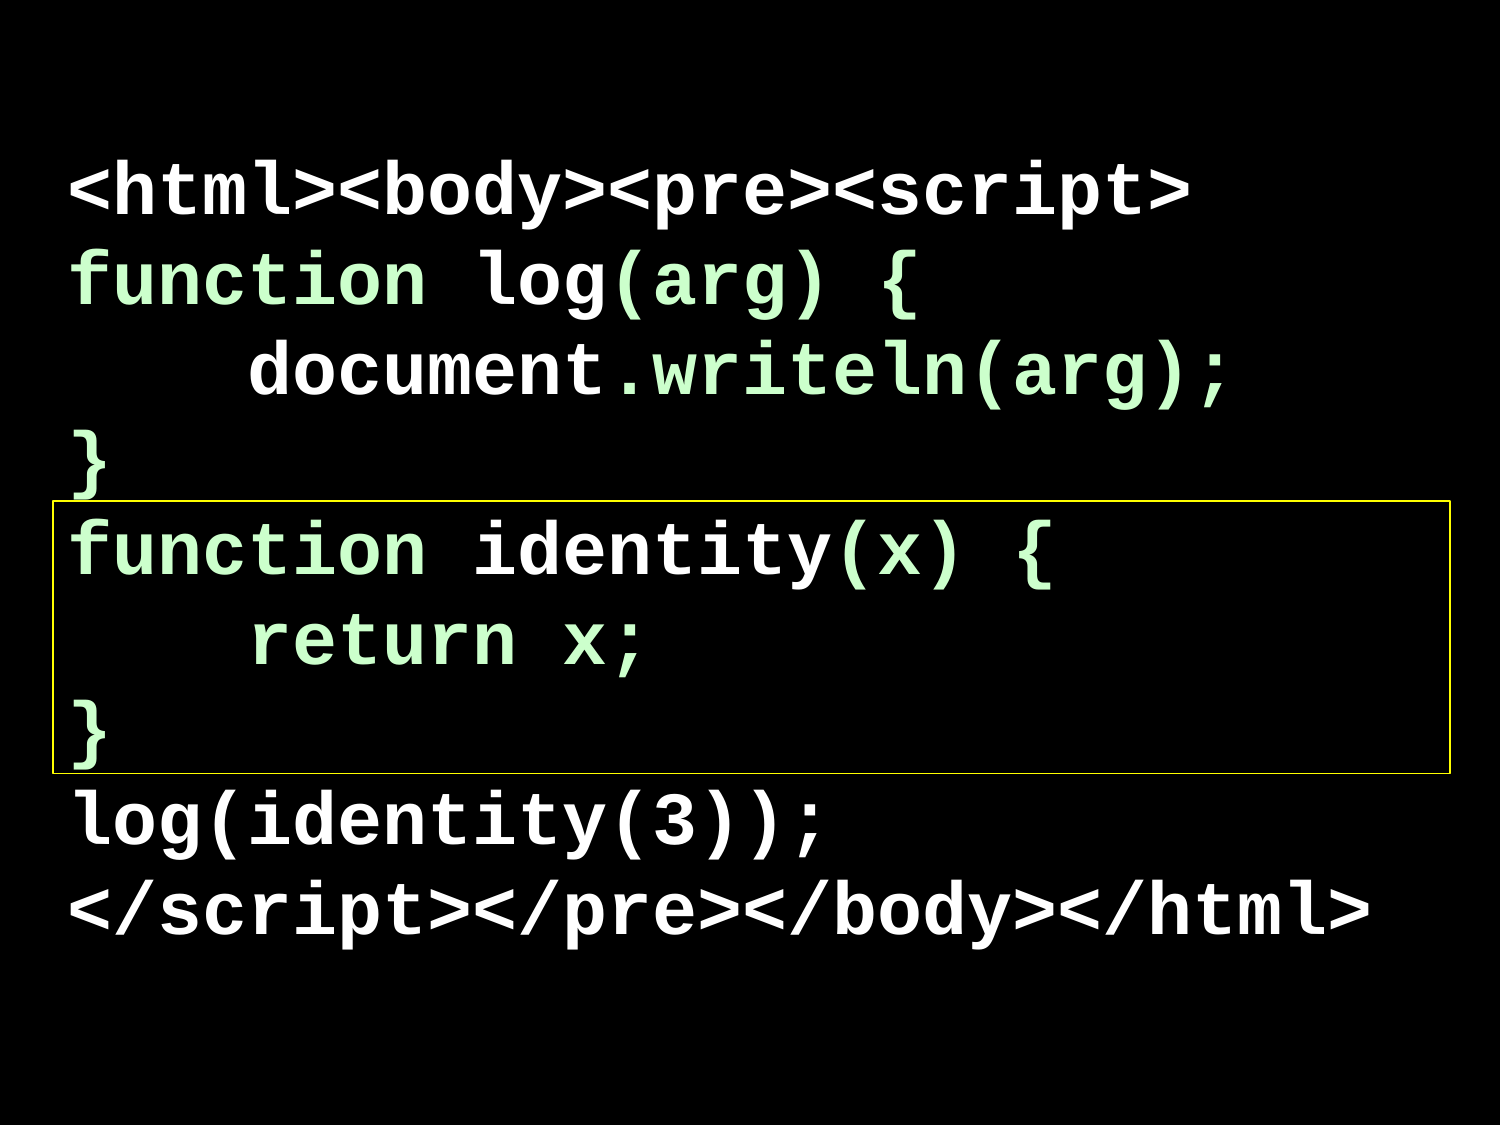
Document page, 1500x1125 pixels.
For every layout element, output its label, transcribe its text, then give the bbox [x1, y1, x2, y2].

text_box [52, 501, 1450, 774]
list <html><body><pre><script> function log(arg) { document.writeln(arg); } function identity(x) { return x; } log(identity(3)); </script></pre></body></html> [52, 48, 1500, 1101]
